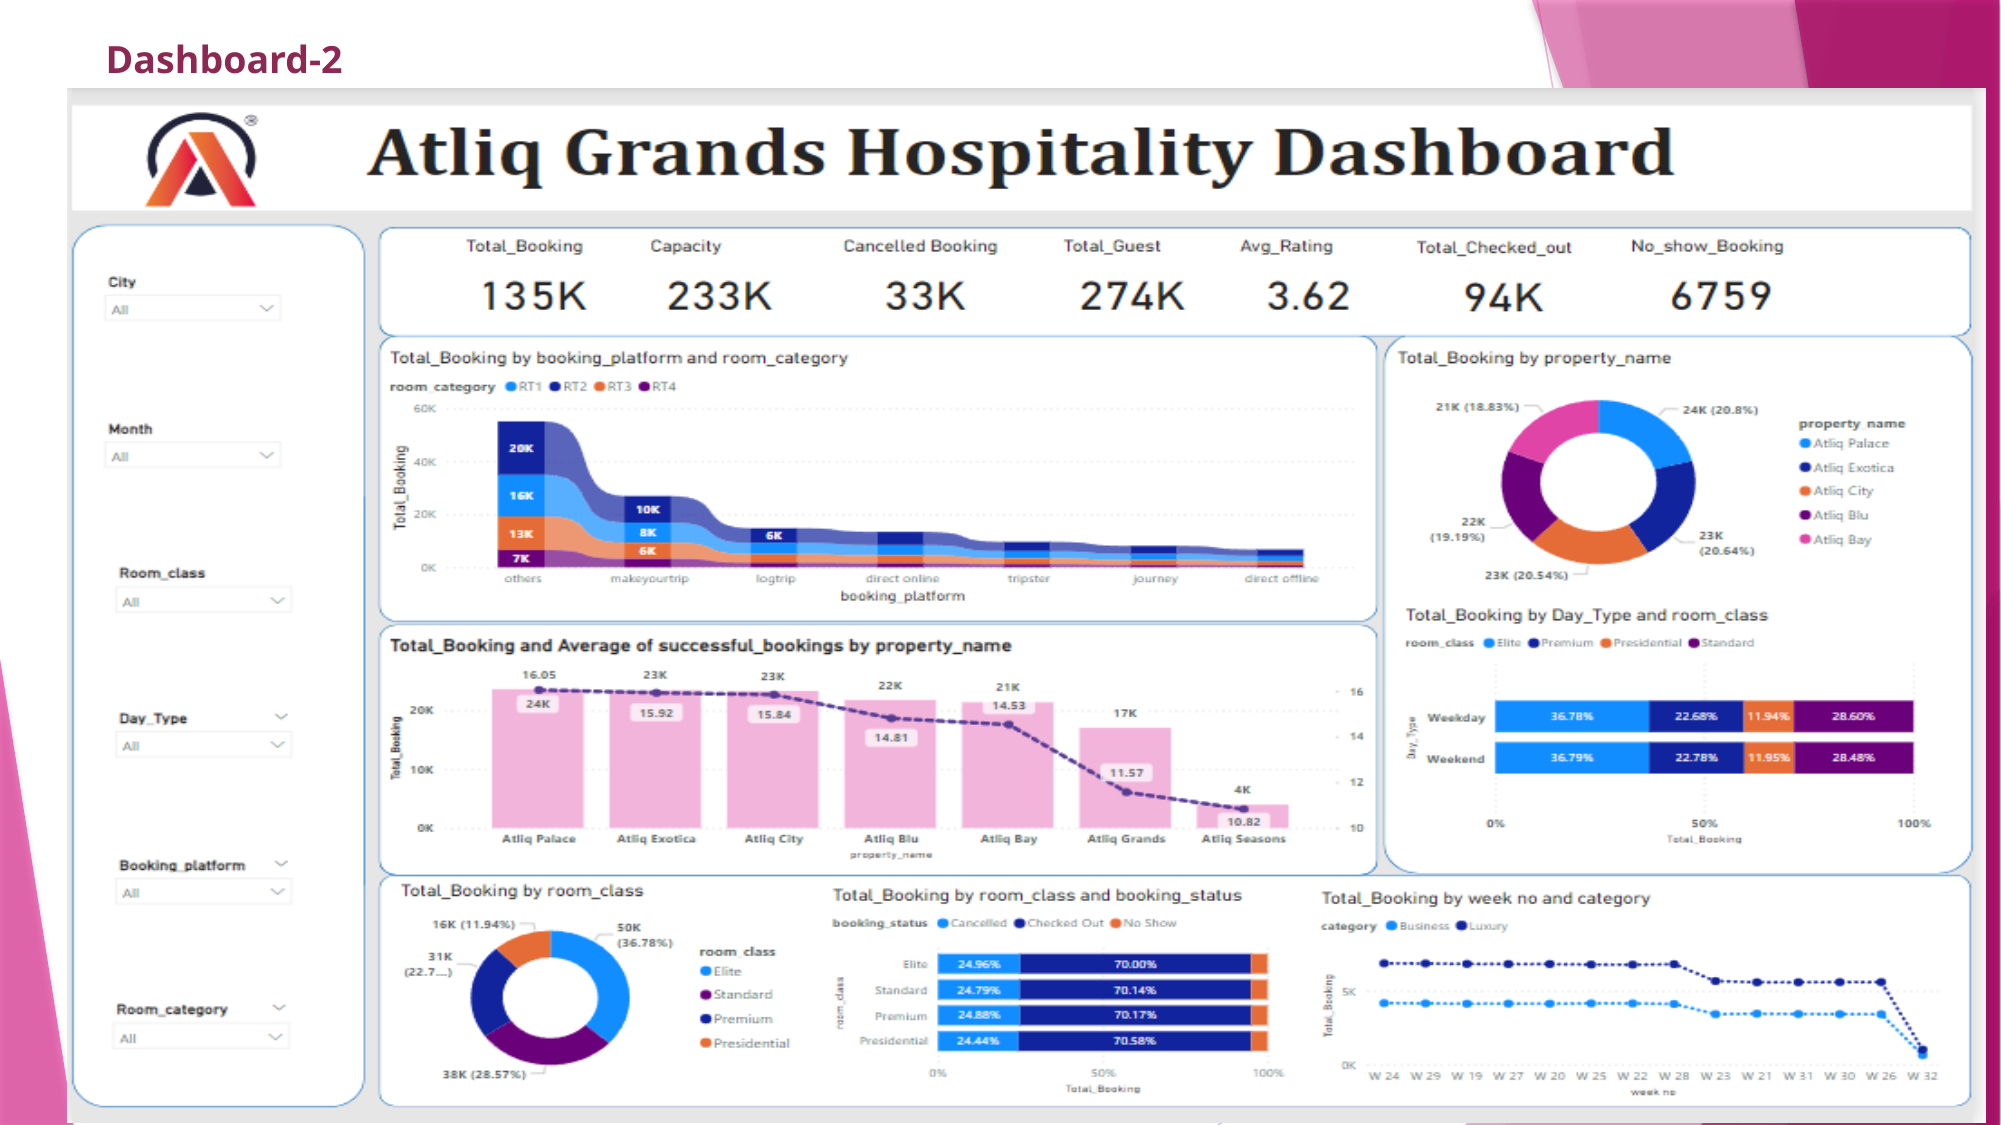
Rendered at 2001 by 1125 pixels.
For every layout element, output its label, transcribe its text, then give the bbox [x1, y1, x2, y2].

text_box Dashboard-2 [90, 28, 742, 86]
picture [67, 88, 1987, 1123]
